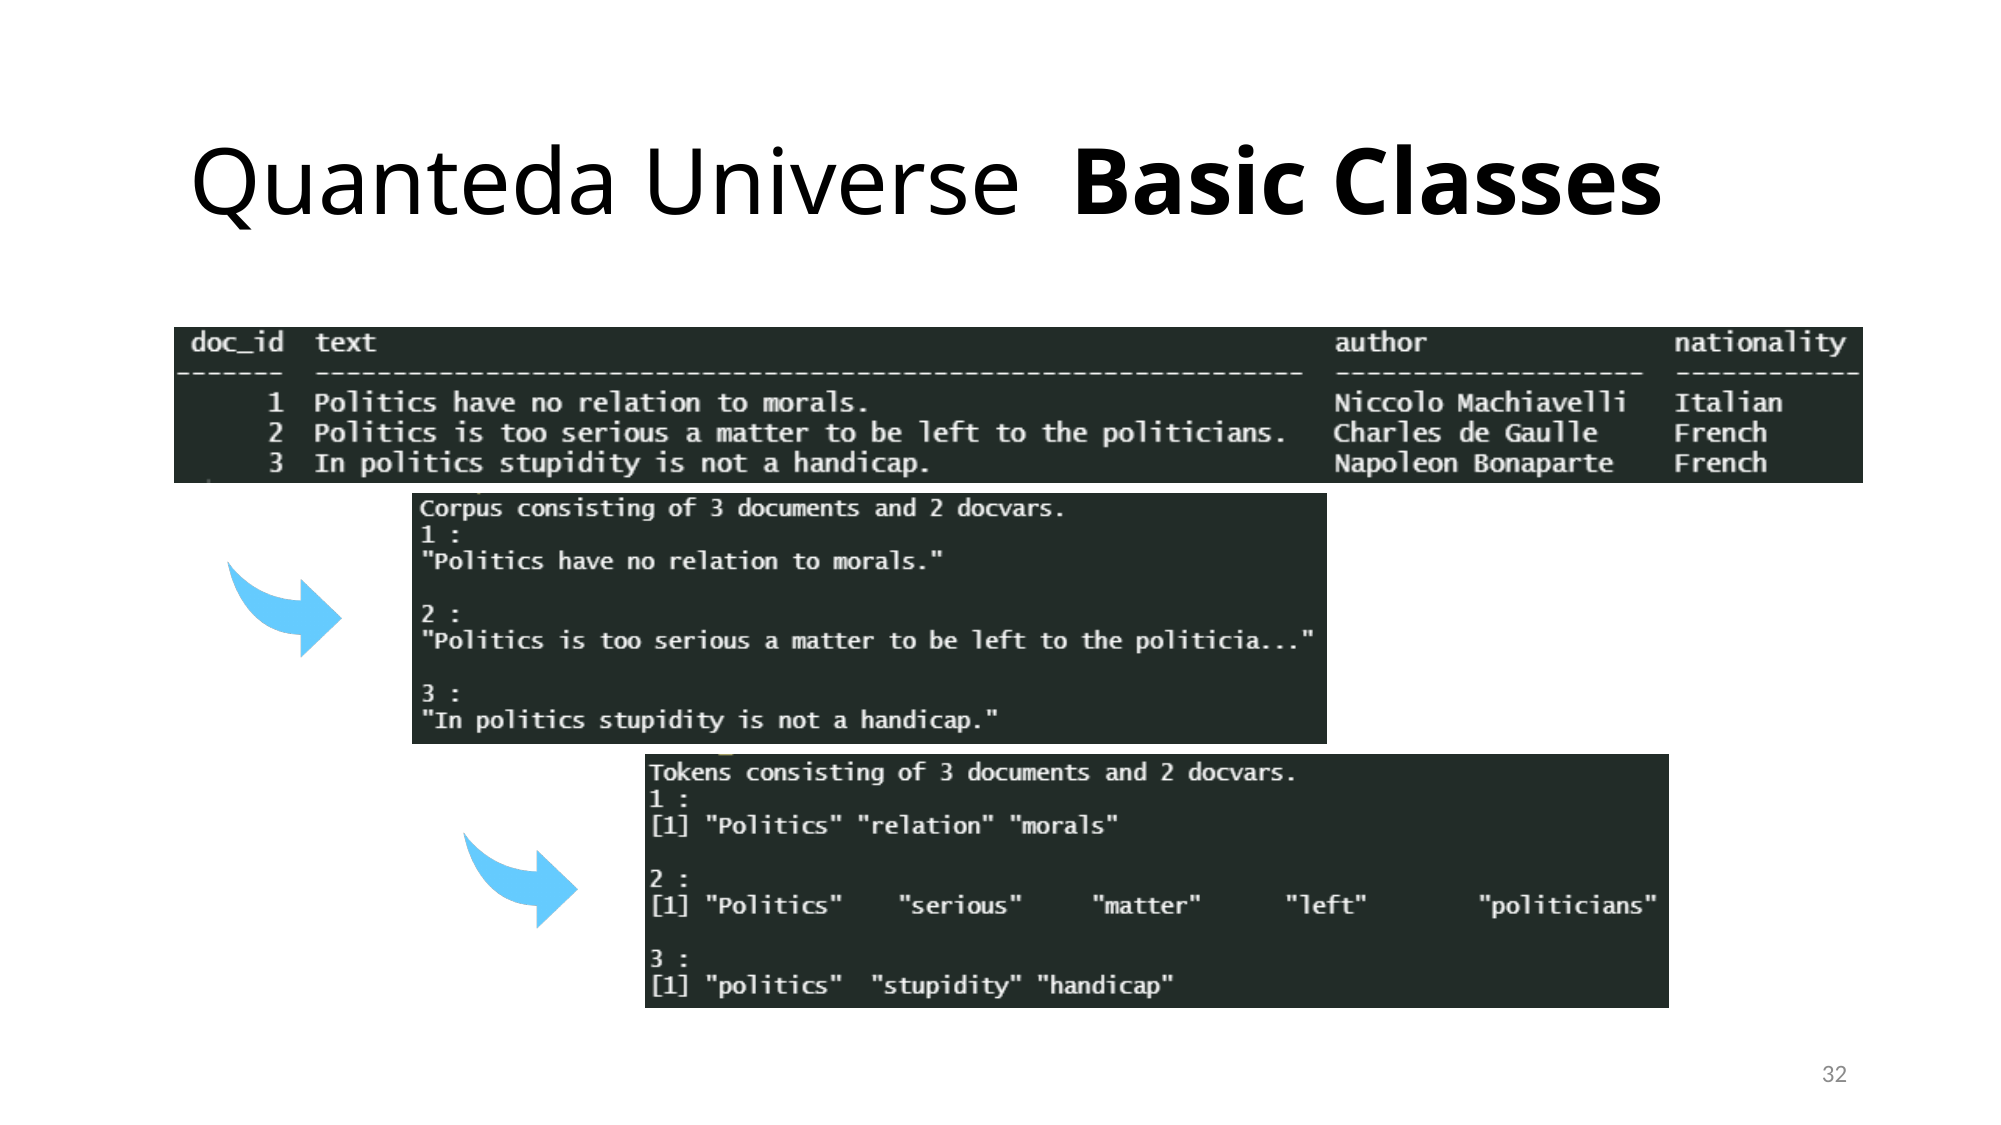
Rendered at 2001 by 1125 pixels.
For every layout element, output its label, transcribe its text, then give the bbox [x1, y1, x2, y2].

picture [645, 754, 1669, 1008]
picture [452, 803, 589, 959]
picture [412, 493, 1327, 744]
title Quanteda Universe Basic Classes [174, 92, 1863, 278]
picture [216, 532, 353, 688]
picture [174, 327, 1863, 483]
slide_number 32 [1412, 1042, 1863, 1103]
